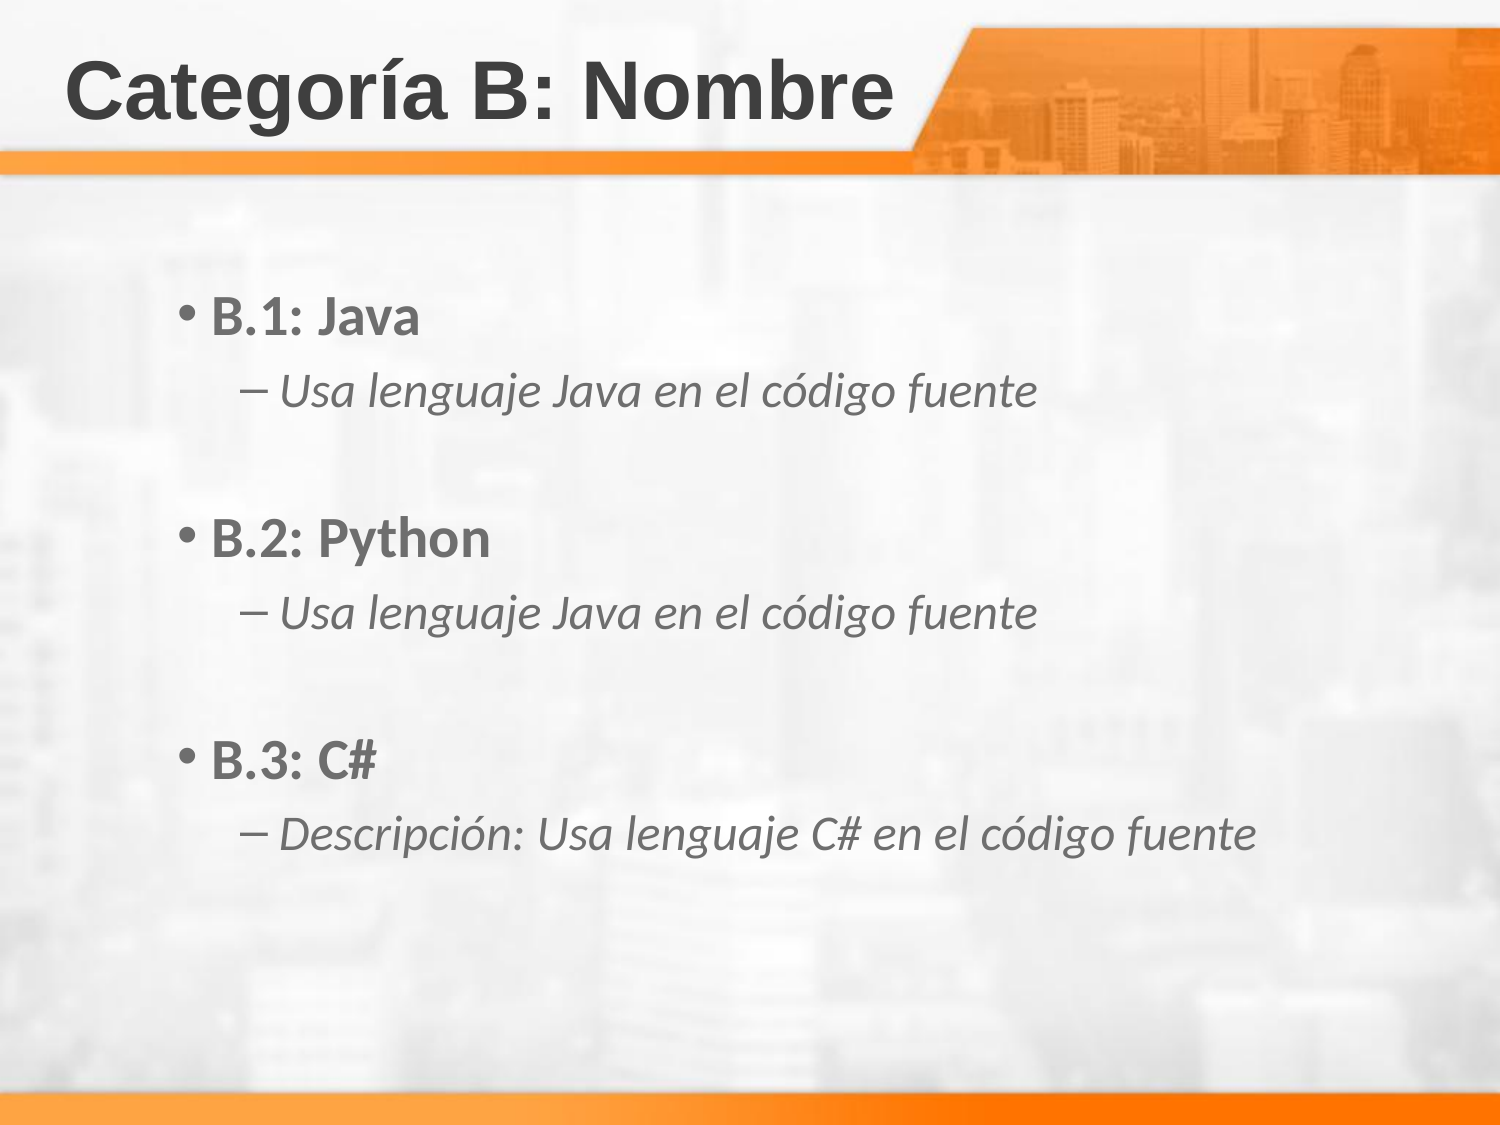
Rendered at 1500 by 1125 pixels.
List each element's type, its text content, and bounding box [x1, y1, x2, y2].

list B.1: Java Usa lenguaje Java en el código fuente B.2: Python Usa lenguaje Java en el código fuente B.3: C# Descripción: Usa lenguaje C# en el código fuente [75, 262, 1449, 1005]
picture [0, 0, 1500, 1125]
title Categoría B: Nombre [0, 0, 984, 172]
